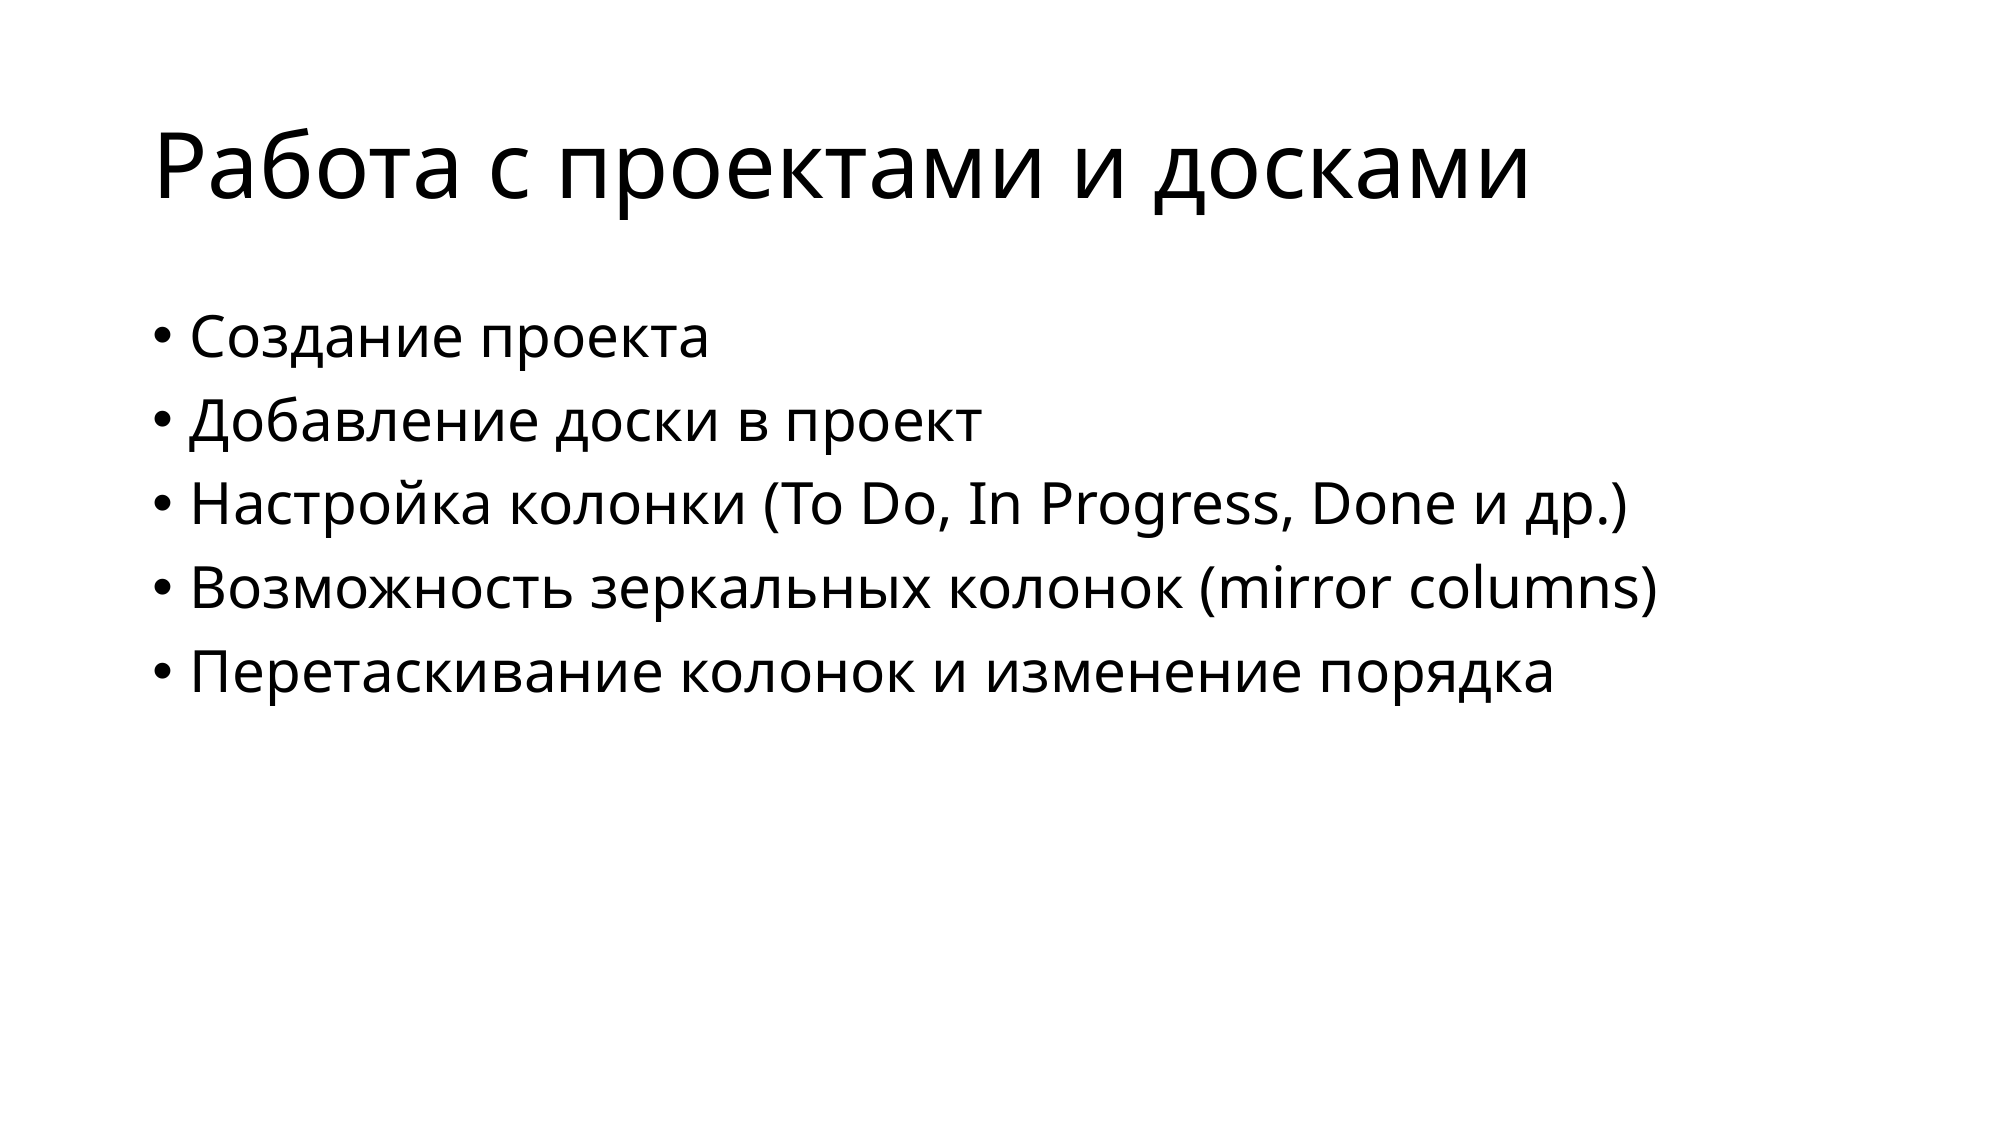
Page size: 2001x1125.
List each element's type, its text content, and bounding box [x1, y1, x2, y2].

list Создание проекта Добавление доски в проект Настройка колонки (To Do, In Progress, Done и др.) Возможность зеркальных колонок (mirror columns) Перетаскивание колонок и изменение порядка [137, 299, 1863, 1014]
title Работа с проектами и досками [137, 59, 1863, 278]
